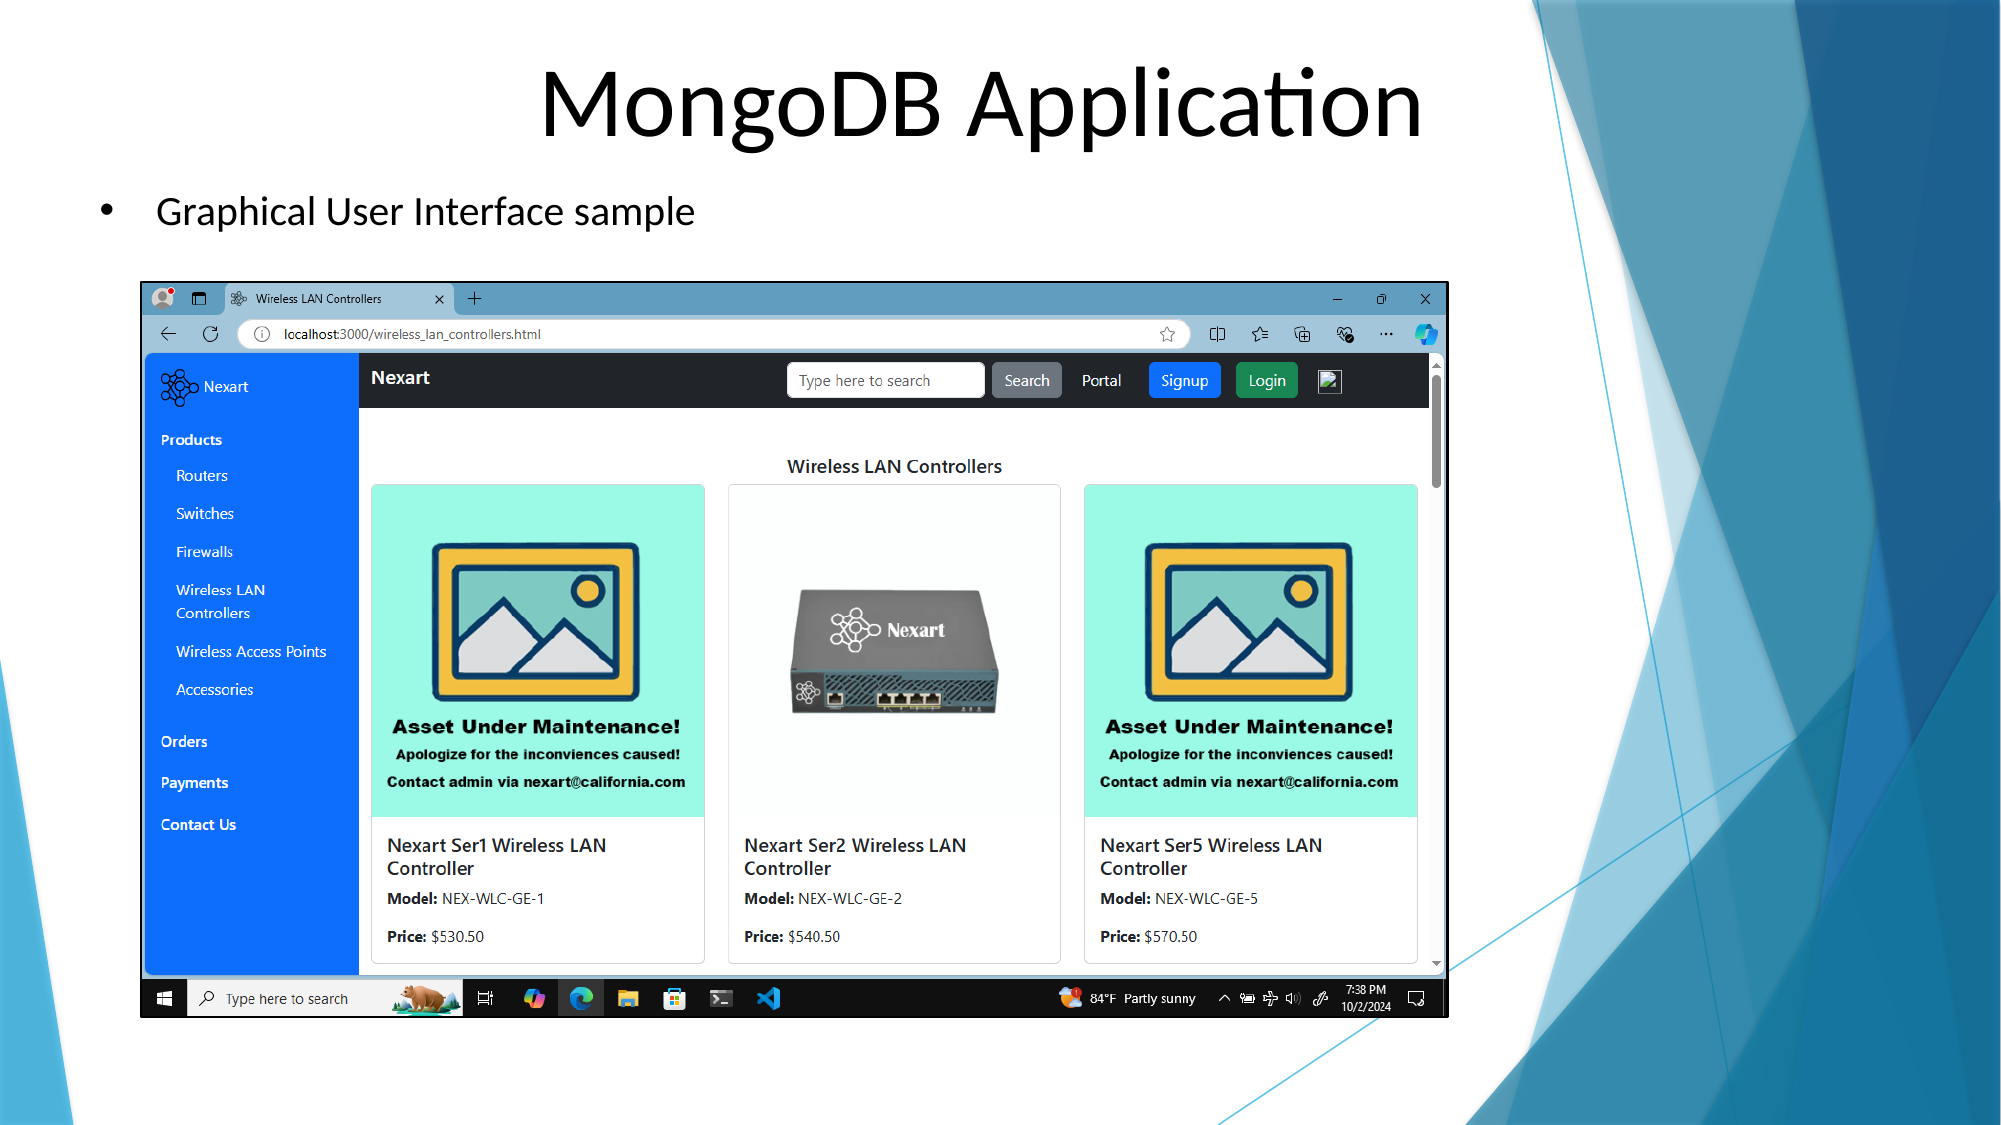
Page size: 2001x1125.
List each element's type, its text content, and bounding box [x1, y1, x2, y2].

picture [141, 282, 1447, 1017]
text_box Graphical User Interface sample [84, 176, 1879, 242]
text_box MongoDB Application [100, 23, 1864, 169]
